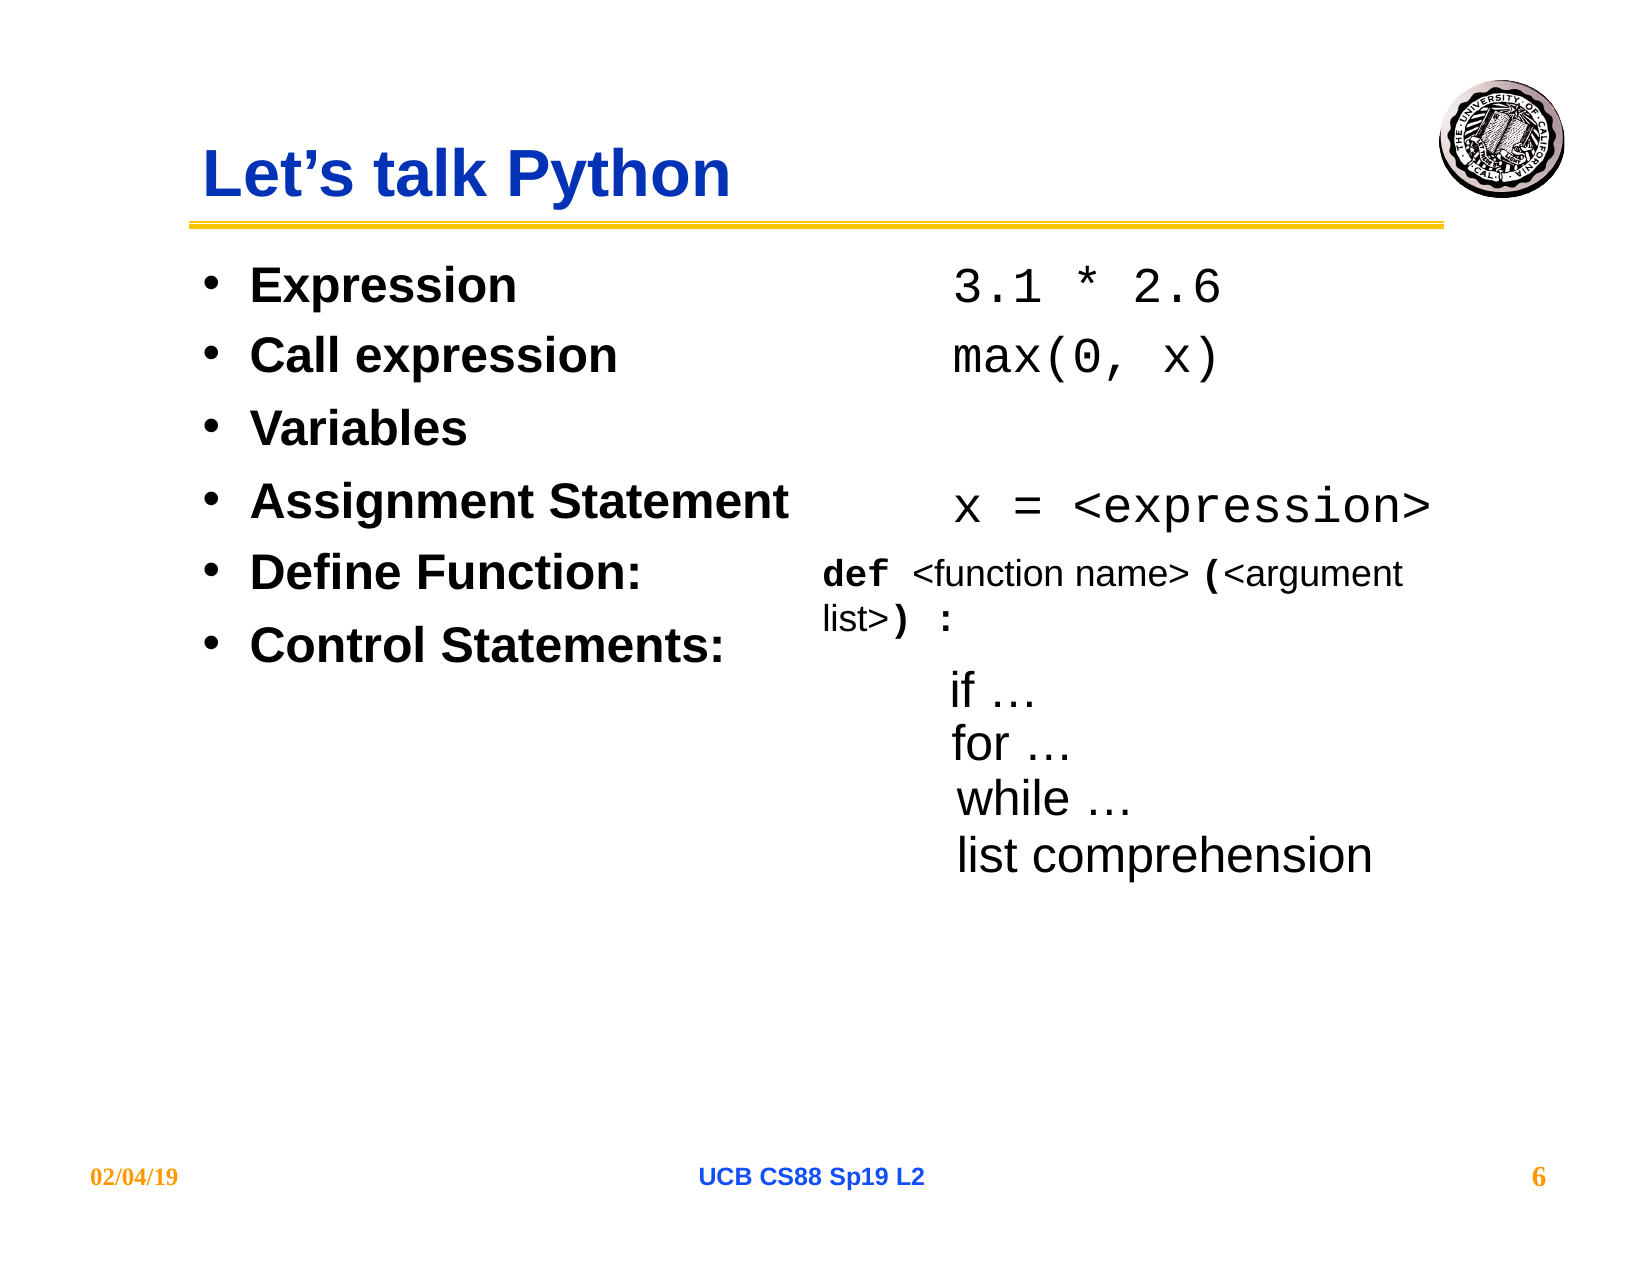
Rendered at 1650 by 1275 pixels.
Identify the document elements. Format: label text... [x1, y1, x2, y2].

footer UCB CS88 Sp19 L2 [696, 1163, 928, 1275]
picture [1439, 80, 1565, 198]
title Let’s talk Python [200, 127, 739, 240]
text_box Expression Call expression Variables Assignment Statement Define Function: Control Statements: [200, 240, 794, 673]
text_box 3.1 * 2.6 max(0, x) x = <expression> def <function name> (<argument list>) : if … for … while … list comprehension [820, 240, 1541, 883]
slide_number 6 [1527, 1158, 1566, 1275]
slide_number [88, 1160, 182, 1275]
